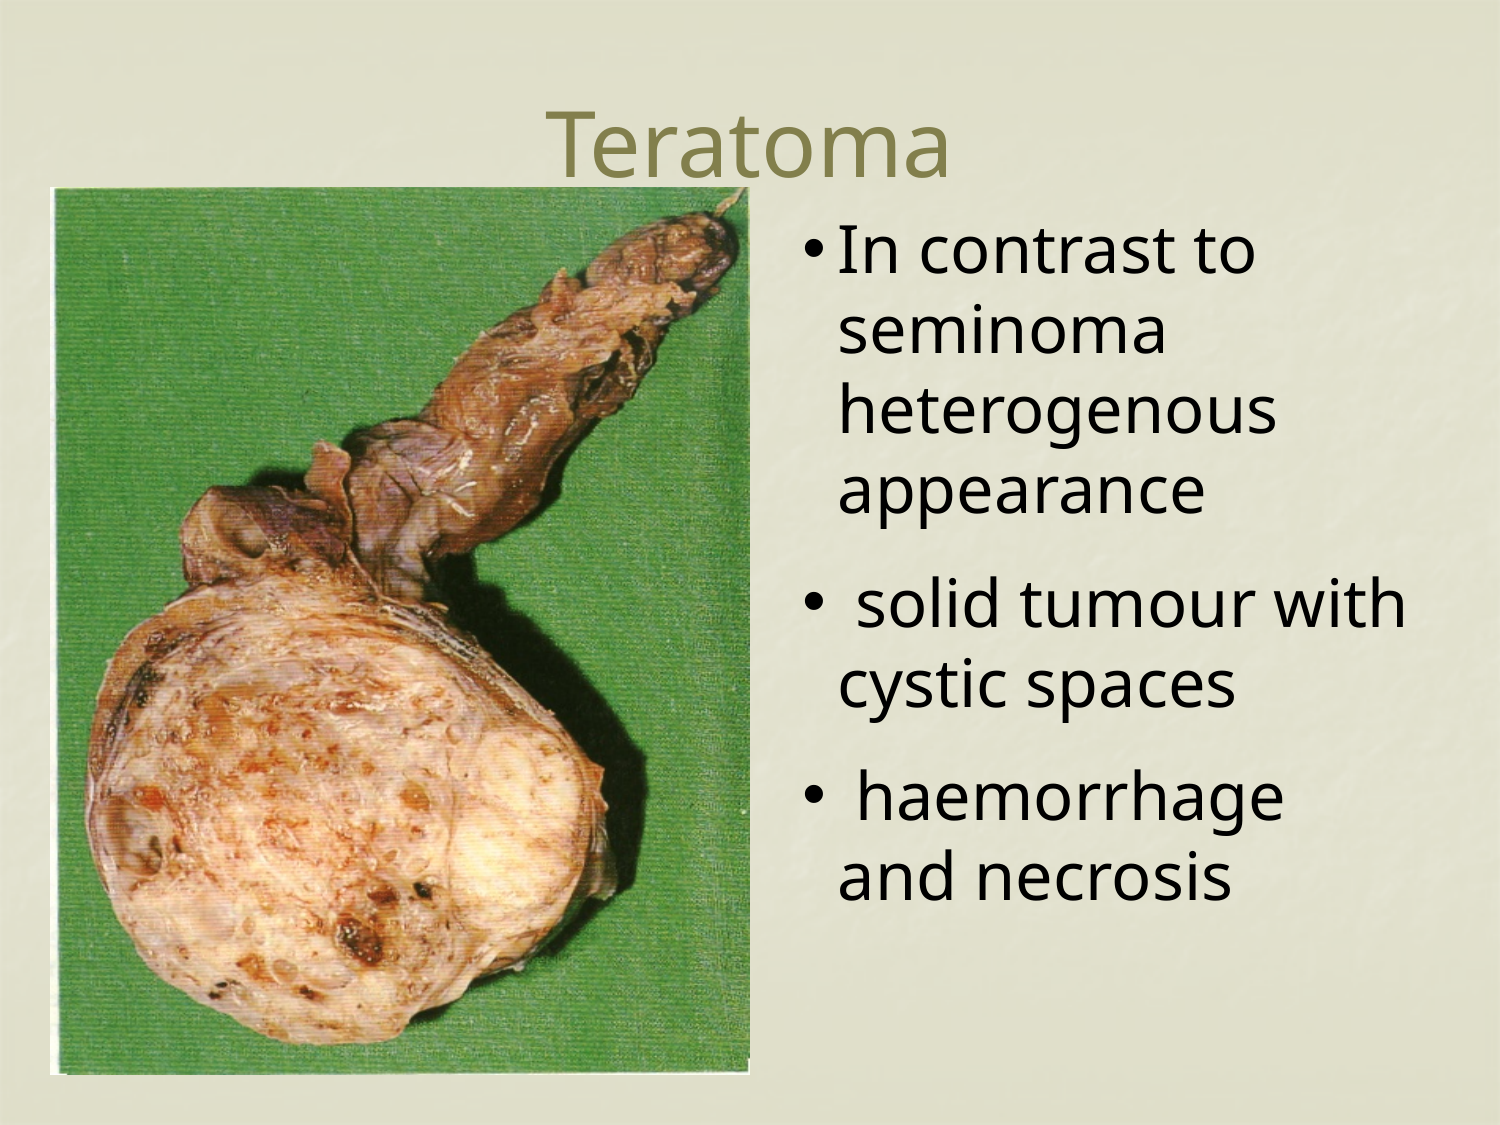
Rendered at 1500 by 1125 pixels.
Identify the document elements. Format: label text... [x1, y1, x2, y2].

title Teratoma [74, 62, 1426, 219]
text_box In contrast to seminoma heterogenous appearance solid tumour with cystic spaces haemorrhage and necrosis [787, 199, 1438, 921]
picture [49, 187, 751, 1076]
